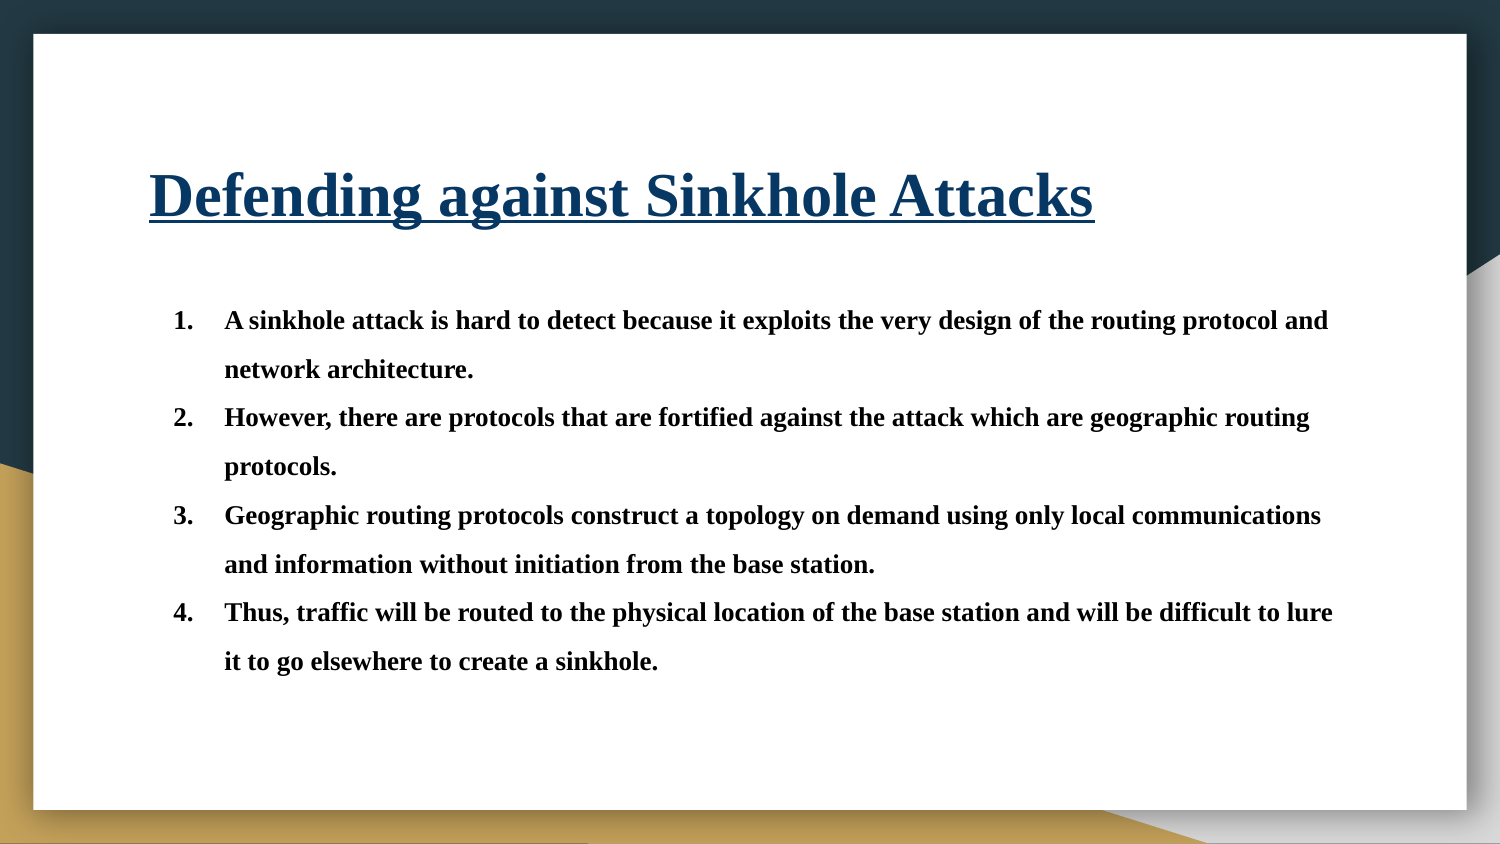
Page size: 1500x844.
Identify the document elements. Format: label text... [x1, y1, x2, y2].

list A sinkhole attack is hard to detect because it exploits the very design of the routing protocol and network architecture. However, there are protocols that are fortified against the attack which are geographic routing protocols. Geographic routing protocols construct a topology on demand using only local communications and information without initiation from the base station. Thus, traffic will be routed to the physical location of the base station and will be difficult to lure it to go elsewhere to create a sinkhole. [134, 271, 1366, 729]
title Defending against Sinkhole Attacks [134, 138, 1366, 271]
